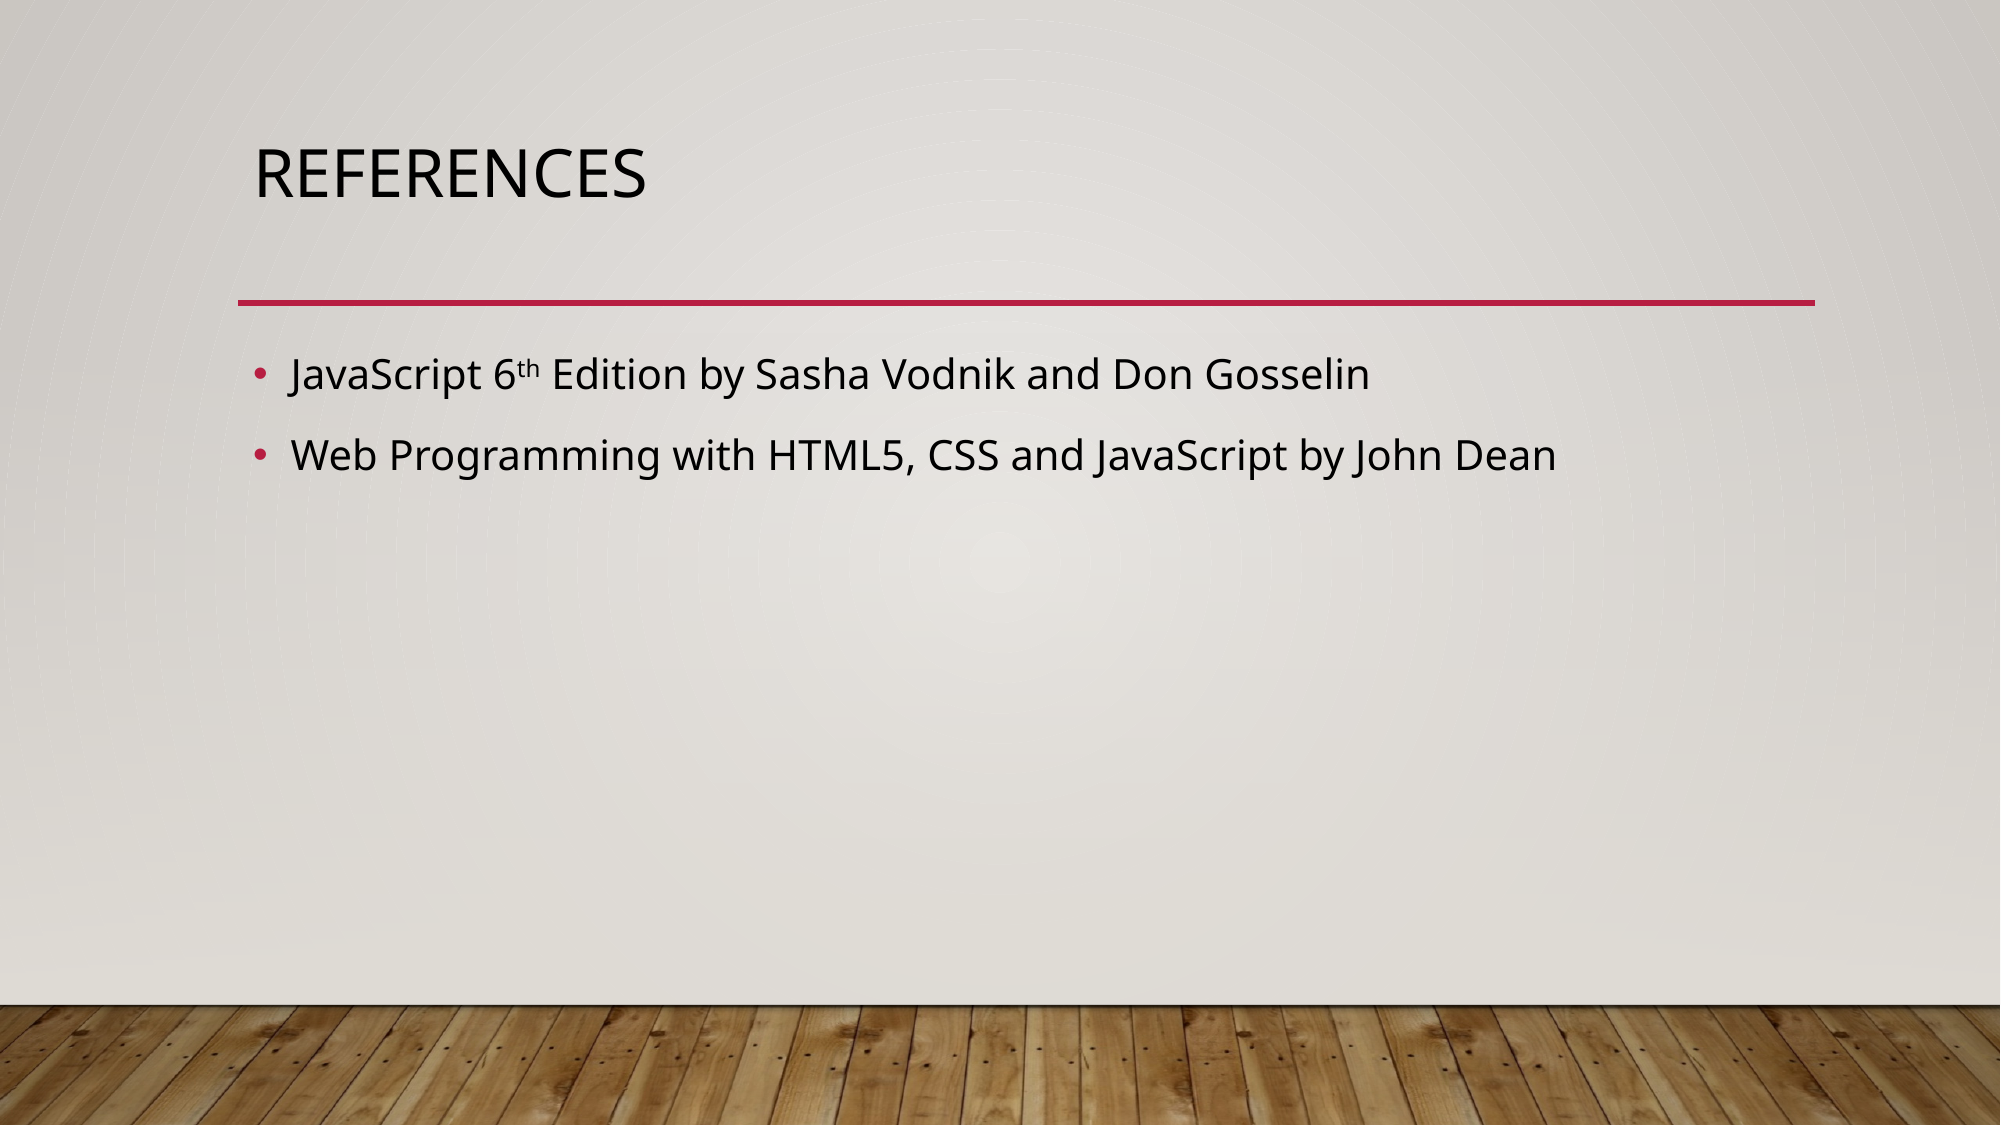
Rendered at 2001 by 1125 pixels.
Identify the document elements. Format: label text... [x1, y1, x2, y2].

picture [0, 1005, 2000, 1125]
title References [238, 131, 1814, 305]
list JavaScript 6th Edition by Sasha Vodnik and Don Gosselin Web Programming with HTML5, CSS and JavaScript by John Dean [238, 330, 1814, 897]
